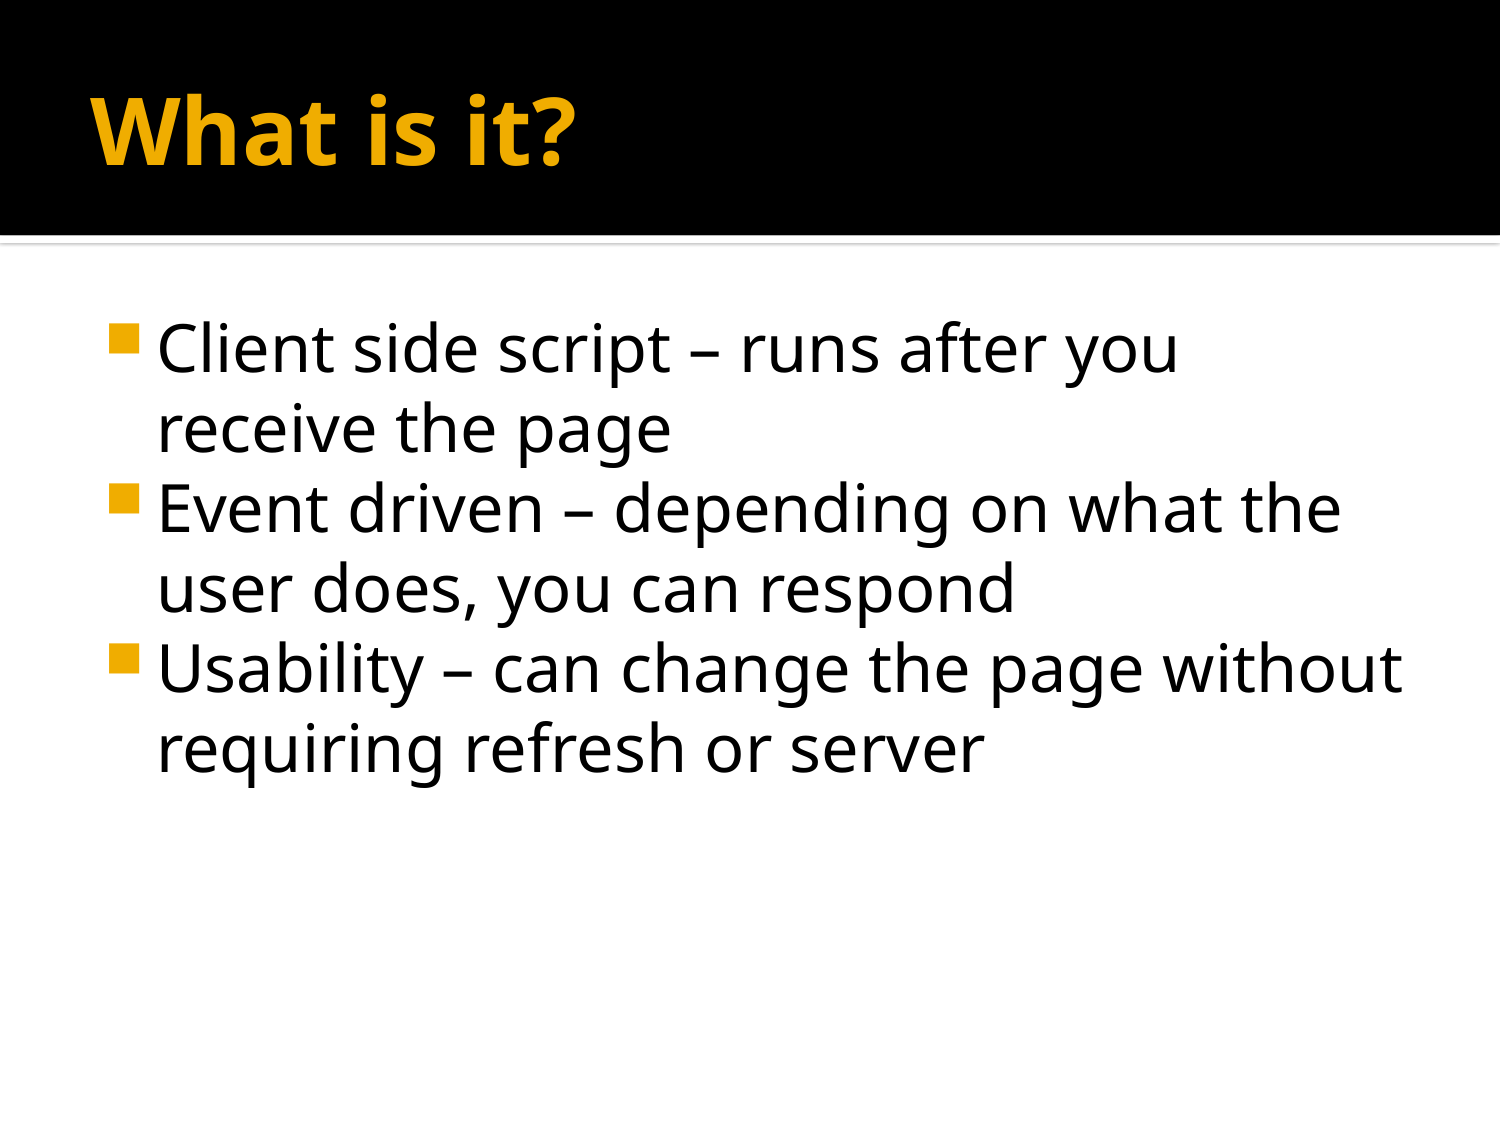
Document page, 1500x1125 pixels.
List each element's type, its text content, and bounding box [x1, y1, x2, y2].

title What is it? [75, 25, 1425, 231]
list Client side script – runs after you receive the page Event driven – depending on what the user does, you can respond Usability – can change the page without requiring refresh or server [75, 291, 1425, 1050]
